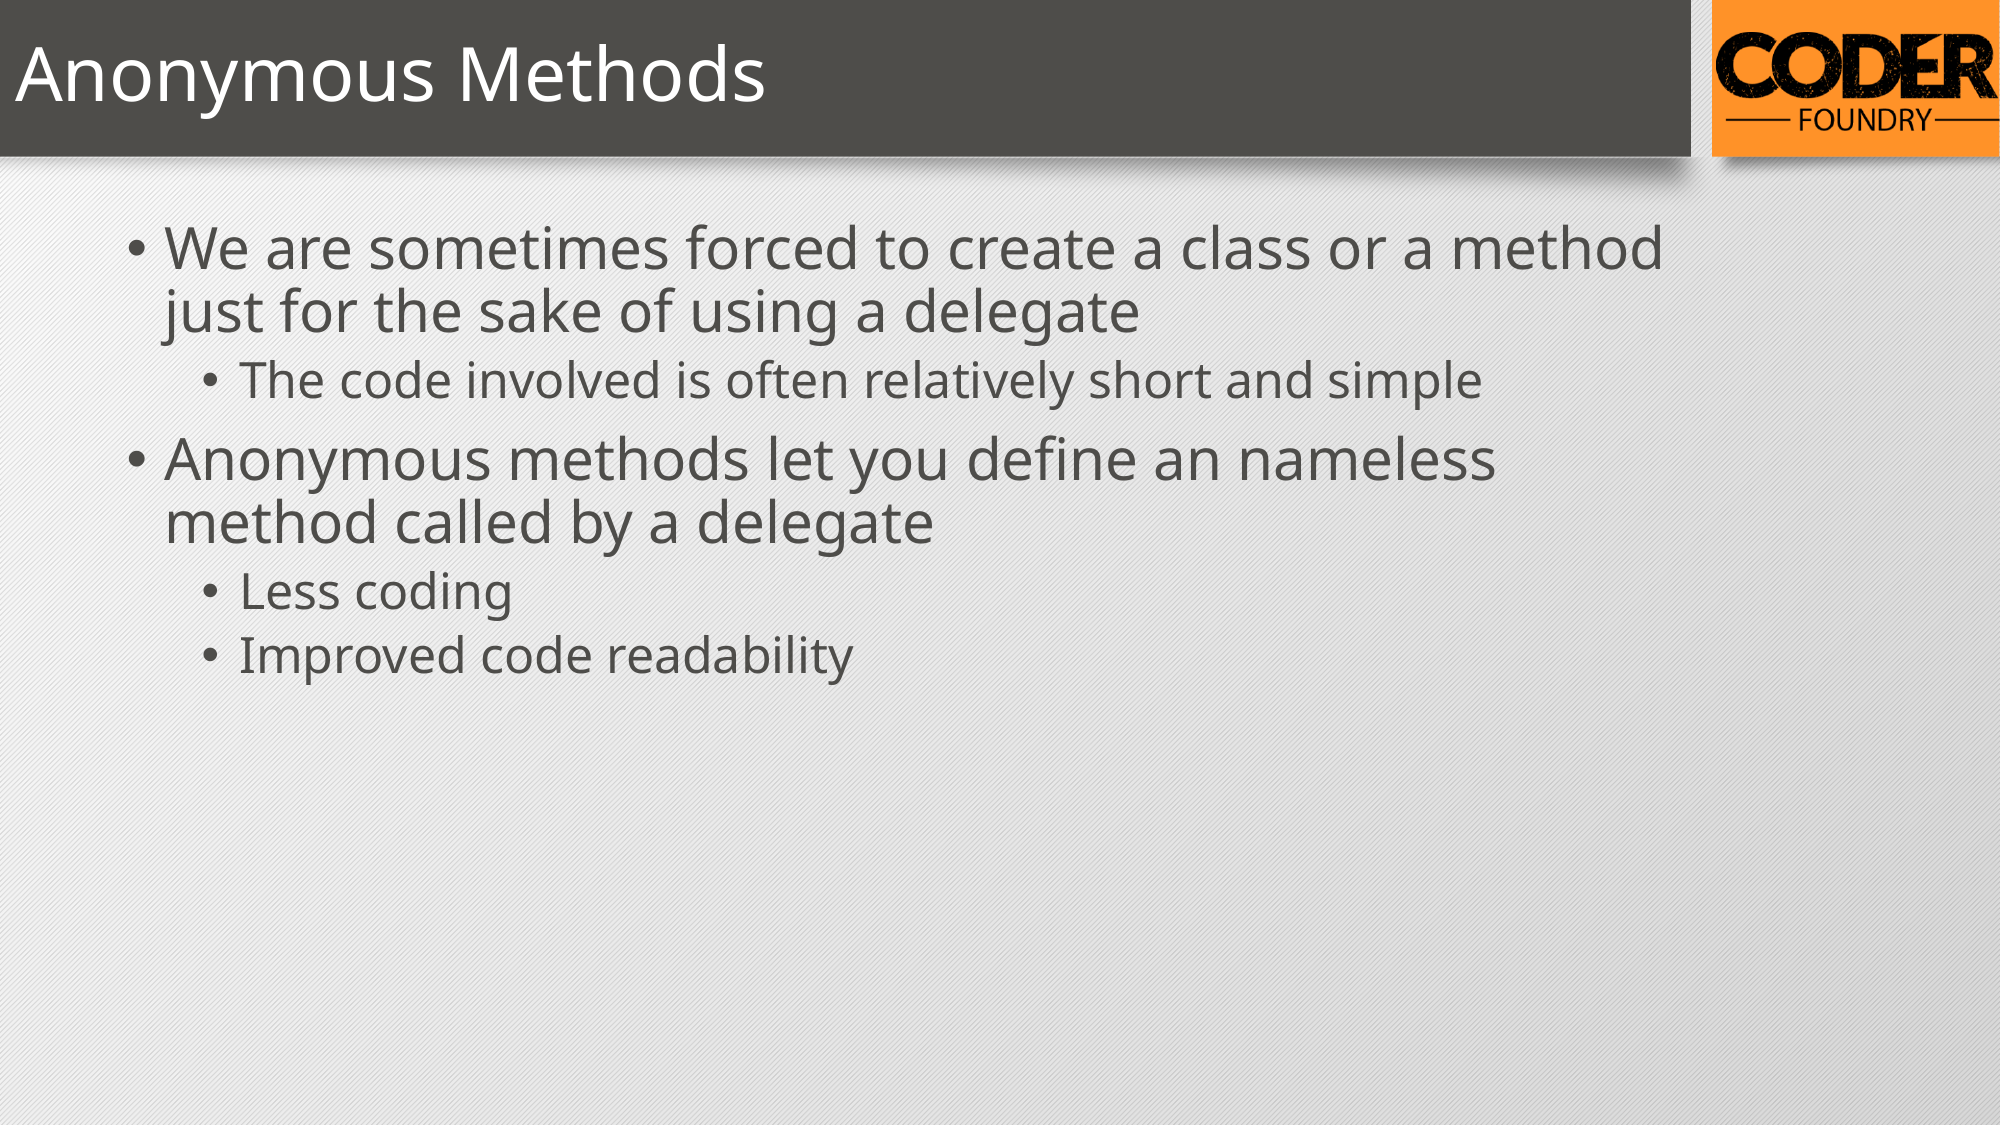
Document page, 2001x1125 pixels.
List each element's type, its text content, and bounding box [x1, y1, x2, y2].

picture [0, 0, 2000, 211]
list We are sometimes forced to create a class or a method just for the sake of using a delegate The code involved is often relatively short and simple Anonymous methods let you define an nameless method called by a delegate Less coding Improved code readability [111, 211, 1689, 1035]
title Anonymous Methods [0, 0, 1689, 157]
